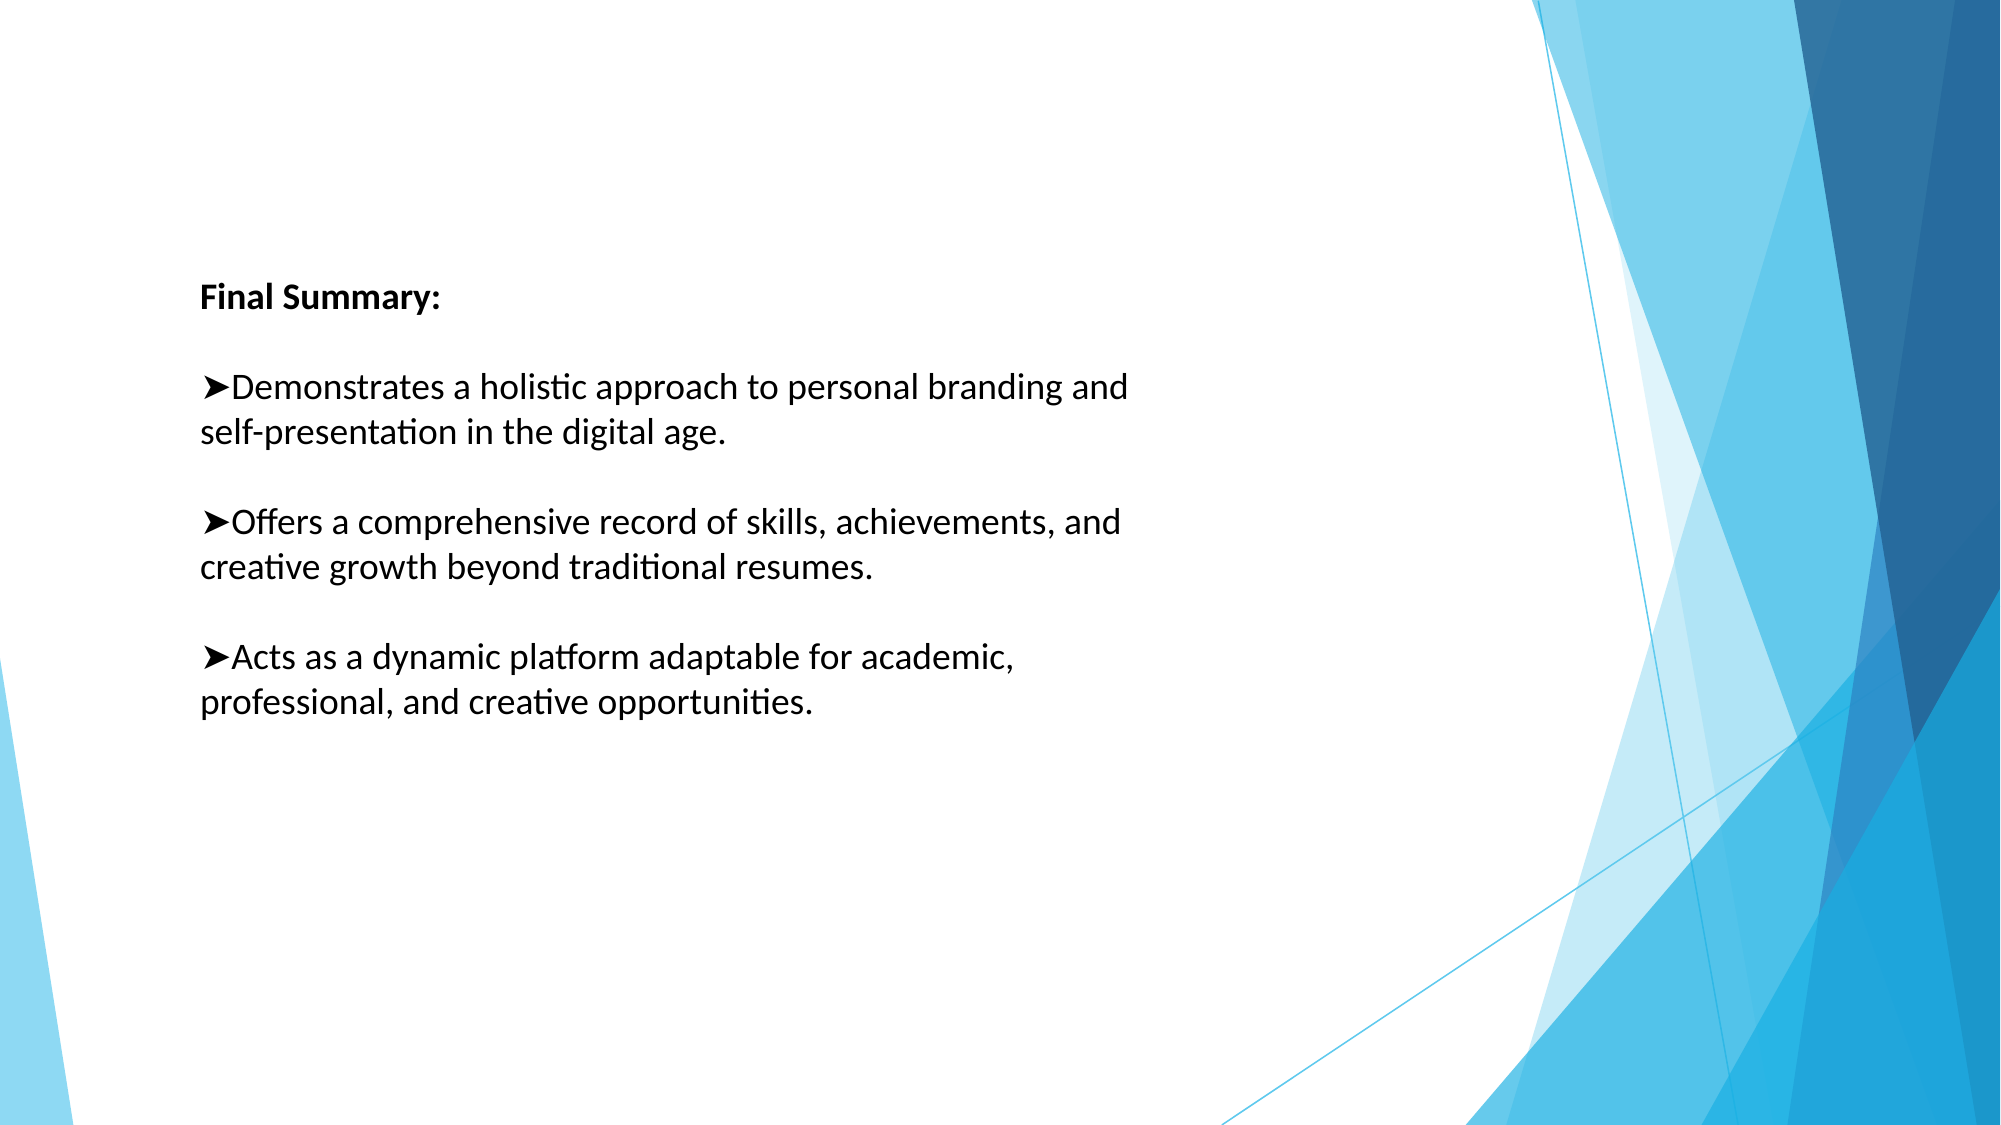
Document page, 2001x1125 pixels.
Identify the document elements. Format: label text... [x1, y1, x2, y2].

text_box Final Summary: ➤Demonstrates a holistic approach to personal branding and self-presentation in the digital age. ➤Offers a comprehensive record of skills, achievements, and creative growth beyond traditional resumes. ➤Acts as a dynamic platform adaptable for academic, professional, and creative opportunities. [185, 265, 1202, 730]
